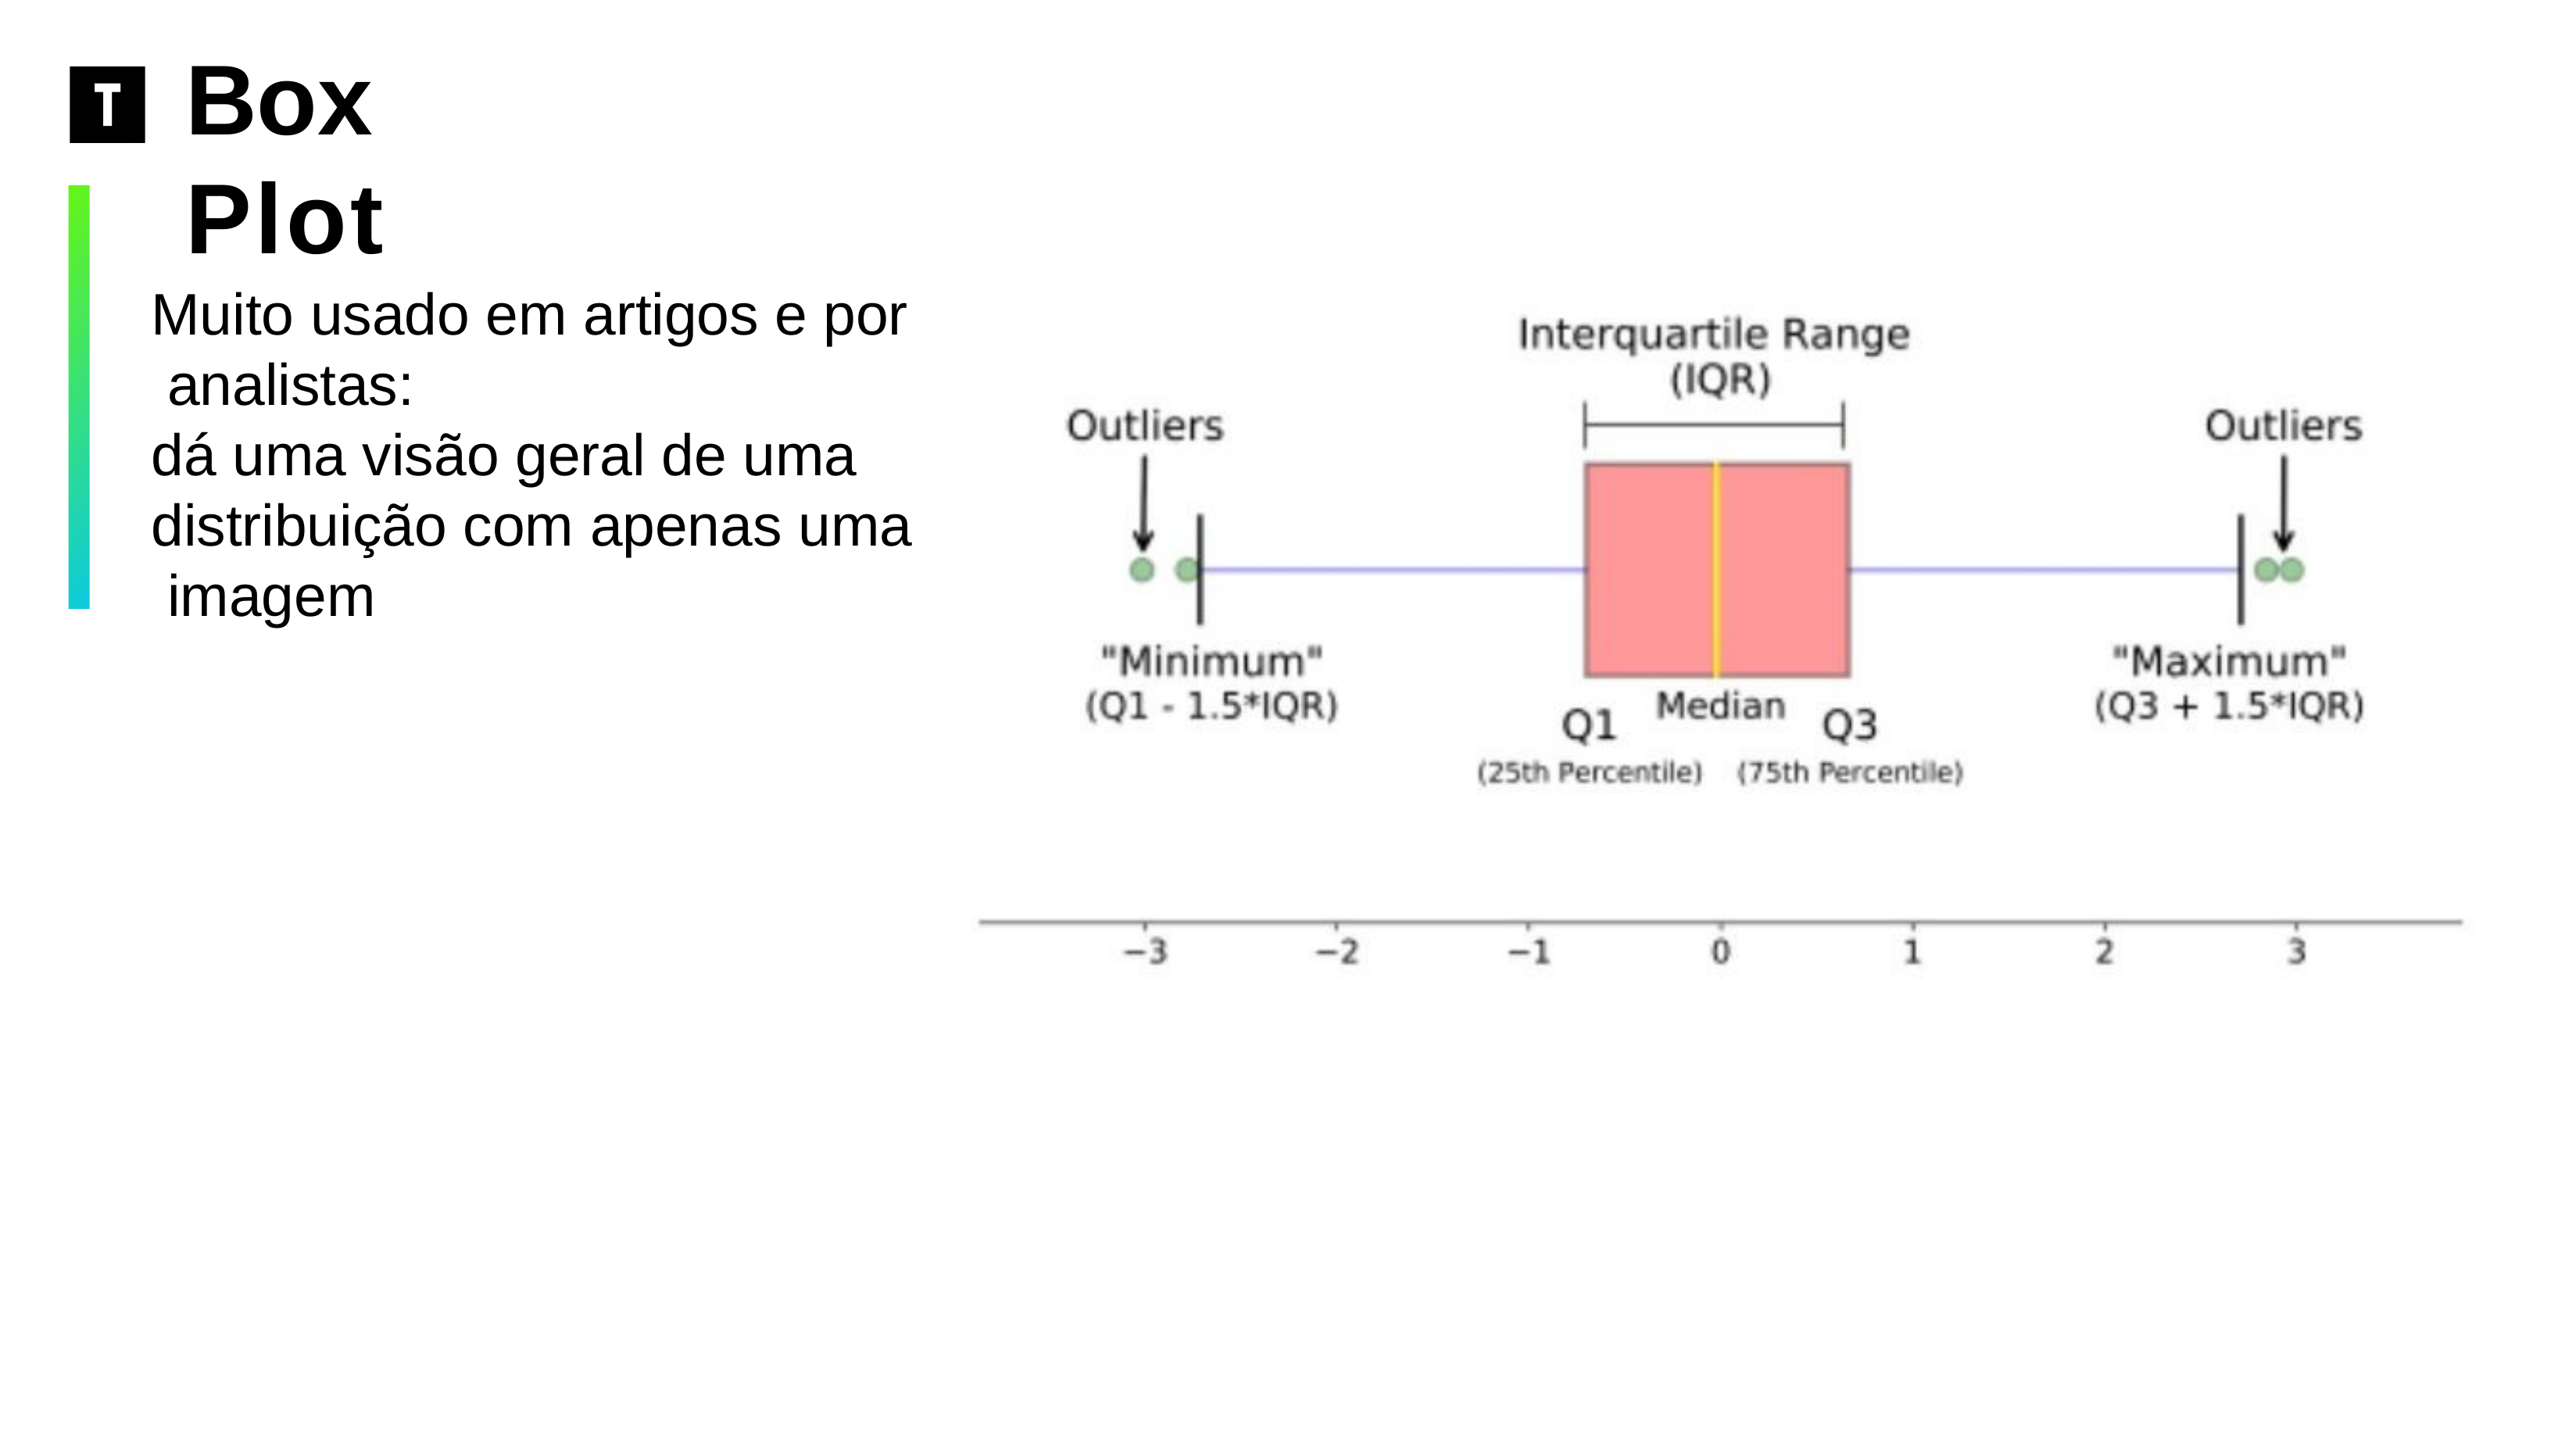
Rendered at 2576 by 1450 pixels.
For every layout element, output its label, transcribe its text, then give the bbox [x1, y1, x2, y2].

text_box [971, 303, 2475, 979]
text_box [68, 185, 90, 609]
picture [70, 66, 145, 143]
title Box Plot [184, 34, 598, 278]
text_box Muito usado em artigos e por analistas: dá uma visão geral de uma distribuição com apenas uma imagem [149, 274, 915, 628]
